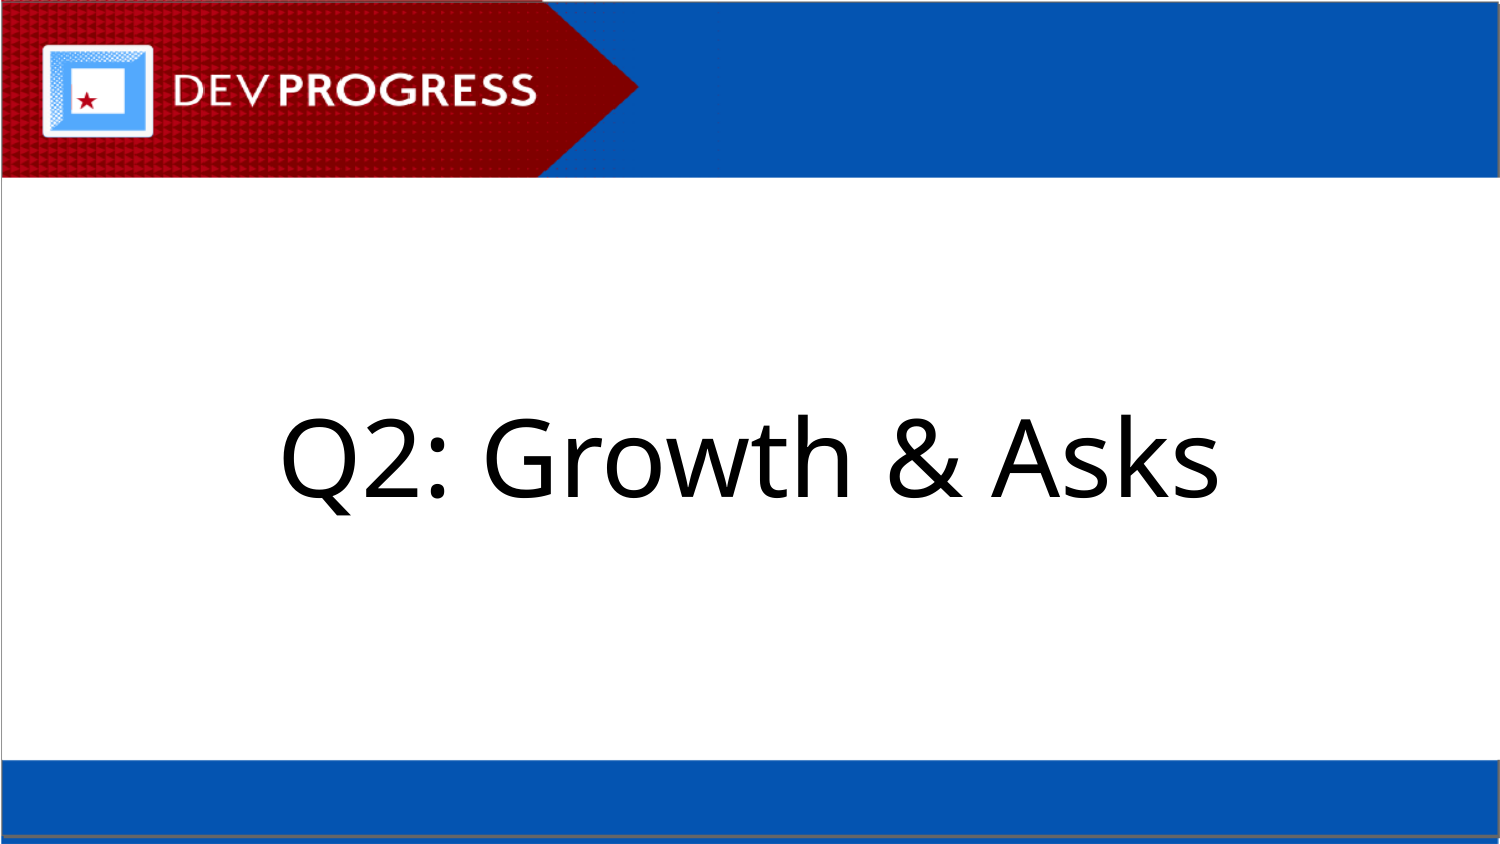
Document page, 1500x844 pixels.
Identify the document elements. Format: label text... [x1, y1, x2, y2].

text_box Q2: Growth & Asks [51, 197, 1449, 534]
picture [0, 0, 1500, 844]
